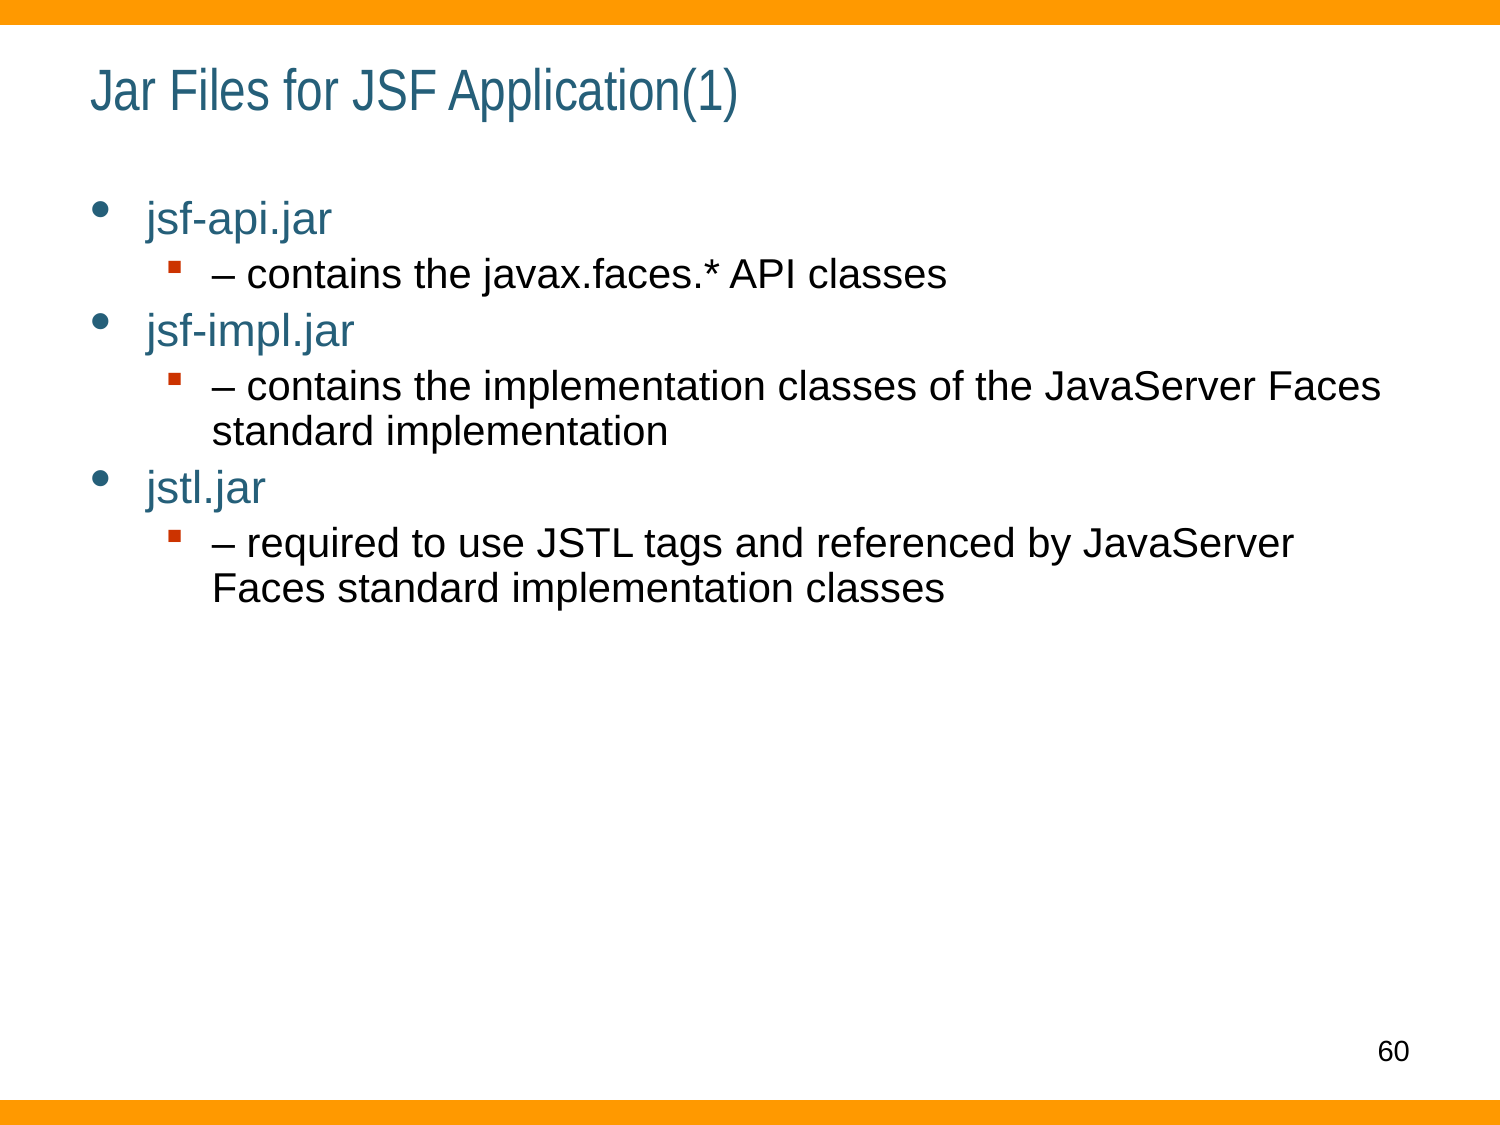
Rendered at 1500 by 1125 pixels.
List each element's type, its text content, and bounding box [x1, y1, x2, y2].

slide_number 60 [1074, 1024, 1426, 1103]
list jsf-api.jar – contains the javax.faces.* API classes jsf-impl.jar – contains the implementation classes of the JavaServer Faces standard implementation jstl.jar – required to use JSTL tags and referenced by JavaServer Faces standard implementation classes [74, 187, 1426, 1013]
title Jar Files for JSF Application(1) [74, 37, 1426, 138]
